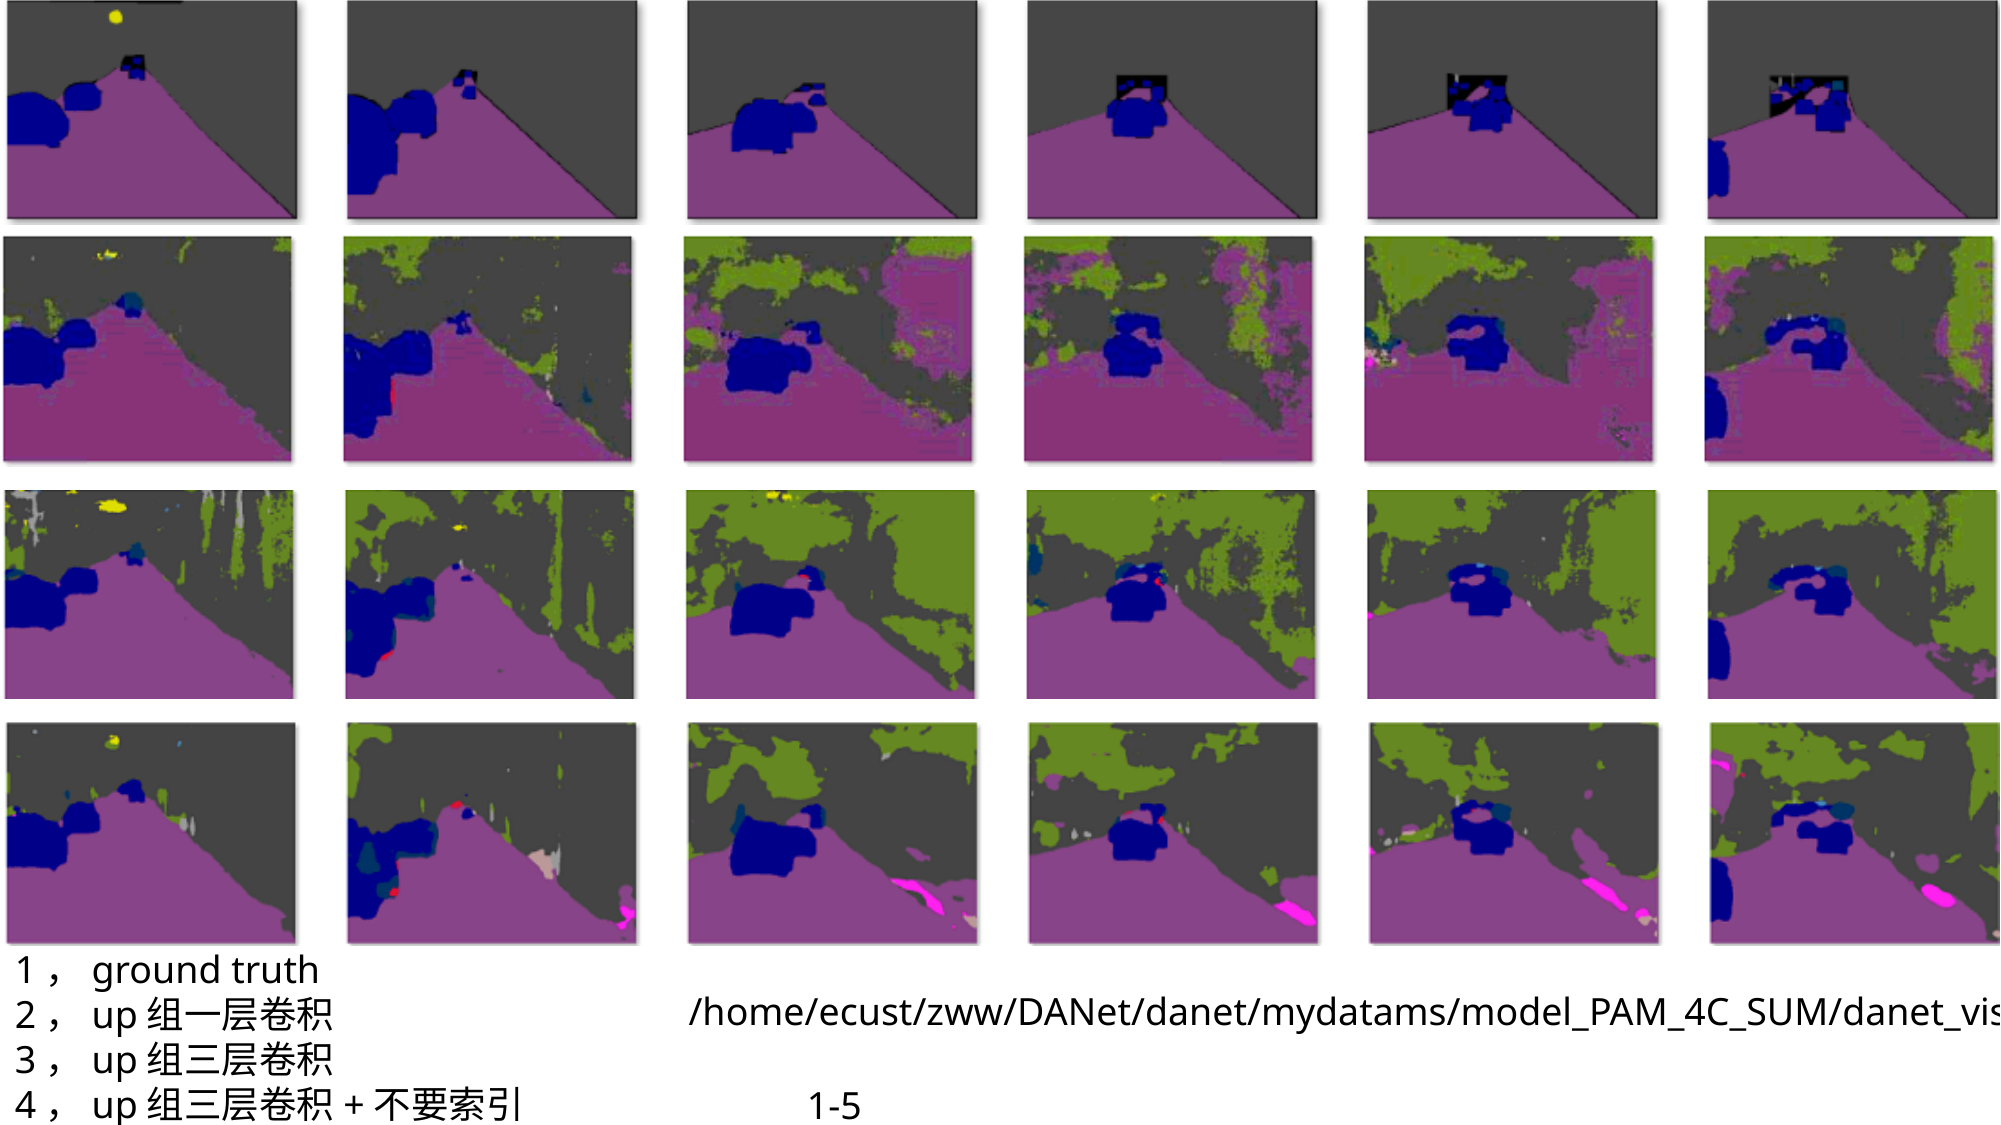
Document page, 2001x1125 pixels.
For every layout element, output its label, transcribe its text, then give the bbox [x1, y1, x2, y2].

text_box 1-5 [791, 1074, 877, 1125]
text_box /home/ecust/zww/DANet/danet/mydatams/model_PAM_4C_SUM/danet_vis [673, 980, 2000, 1040]
picture [0, 490, 2000, 699]
picture [2, 0, 2000, 225]
picture [2, 721, 2000, 946]
picture [2, 235, 2000, 468]
text_box 1，ground truth 2，up组一层卷积 3，up组三层卷积 4，up组三层卷积+不要索引 [0, 938, 539, 1125]
